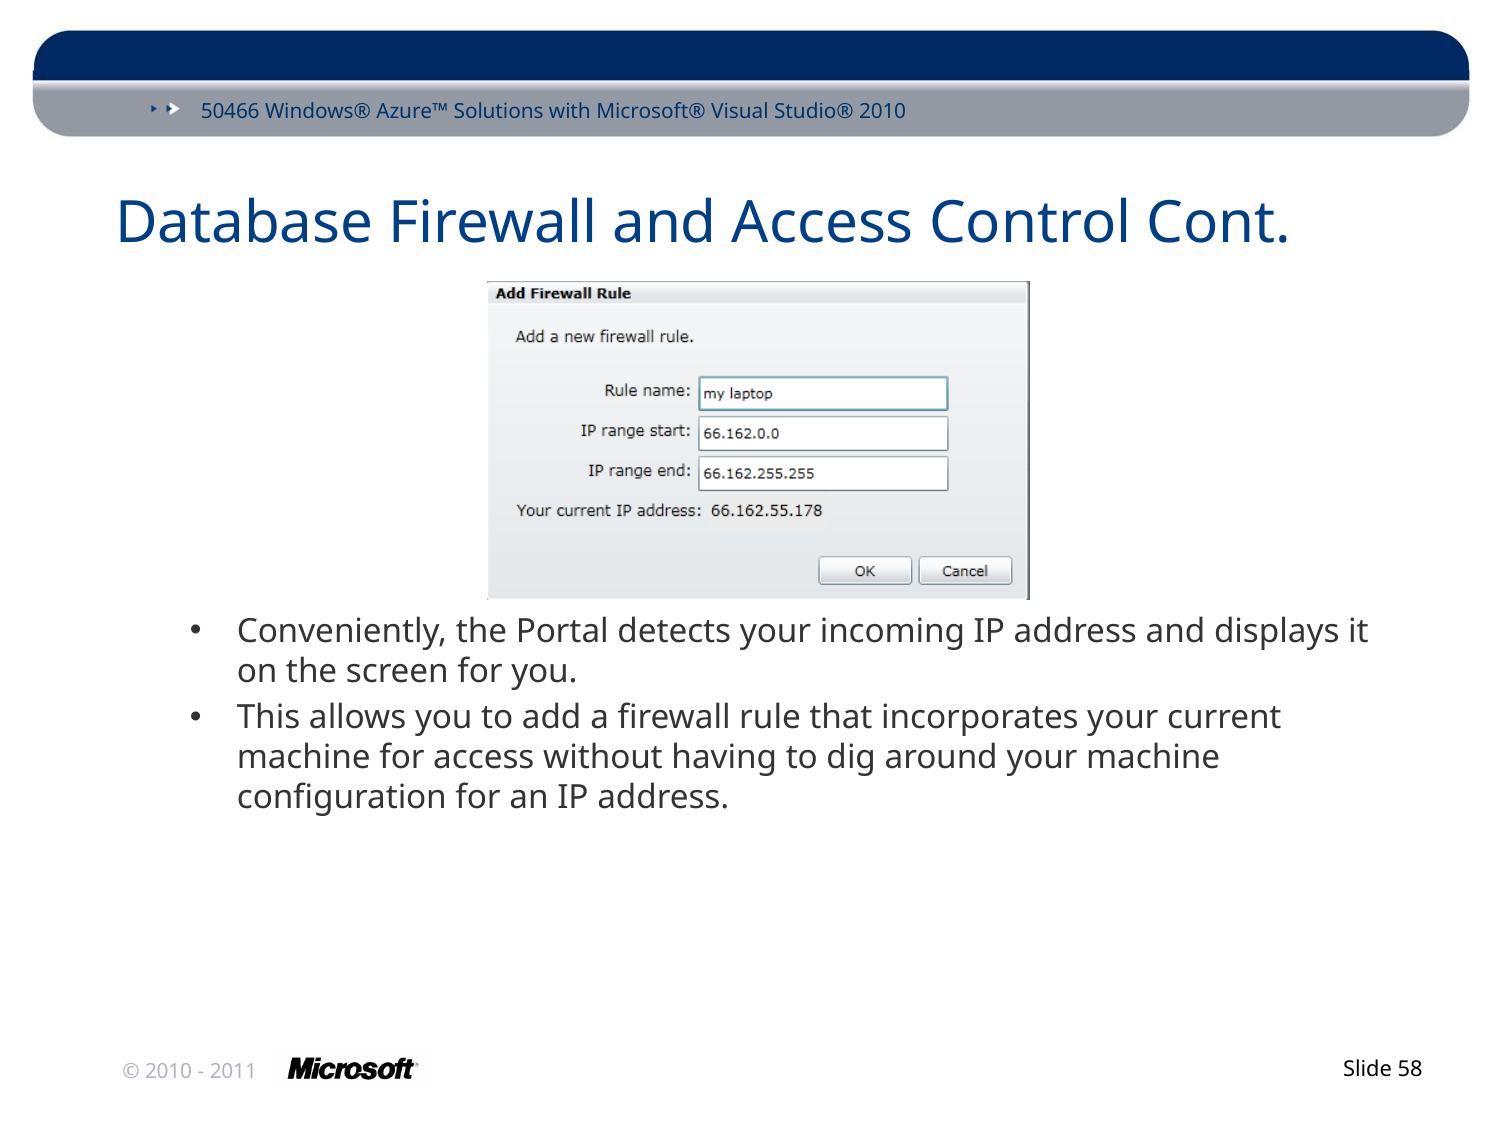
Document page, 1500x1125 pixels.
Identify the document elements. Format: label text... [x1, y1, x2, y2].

picture [0, 1, 1500, 159]
list Conveniently, the Portal detects your incoming IP address and displays it on the screen for you. This allows you to add a firewall rule that incorporates your current machine for access without having to dig around your machine configuration for an IP address. [99, 287, 1433, 1025]
picture [275, 1050, 429, 1088]
picture [486, 281, 1030, 601]
title Database Firewall and Access Control Cont. [100, 143, 1433, 262]
